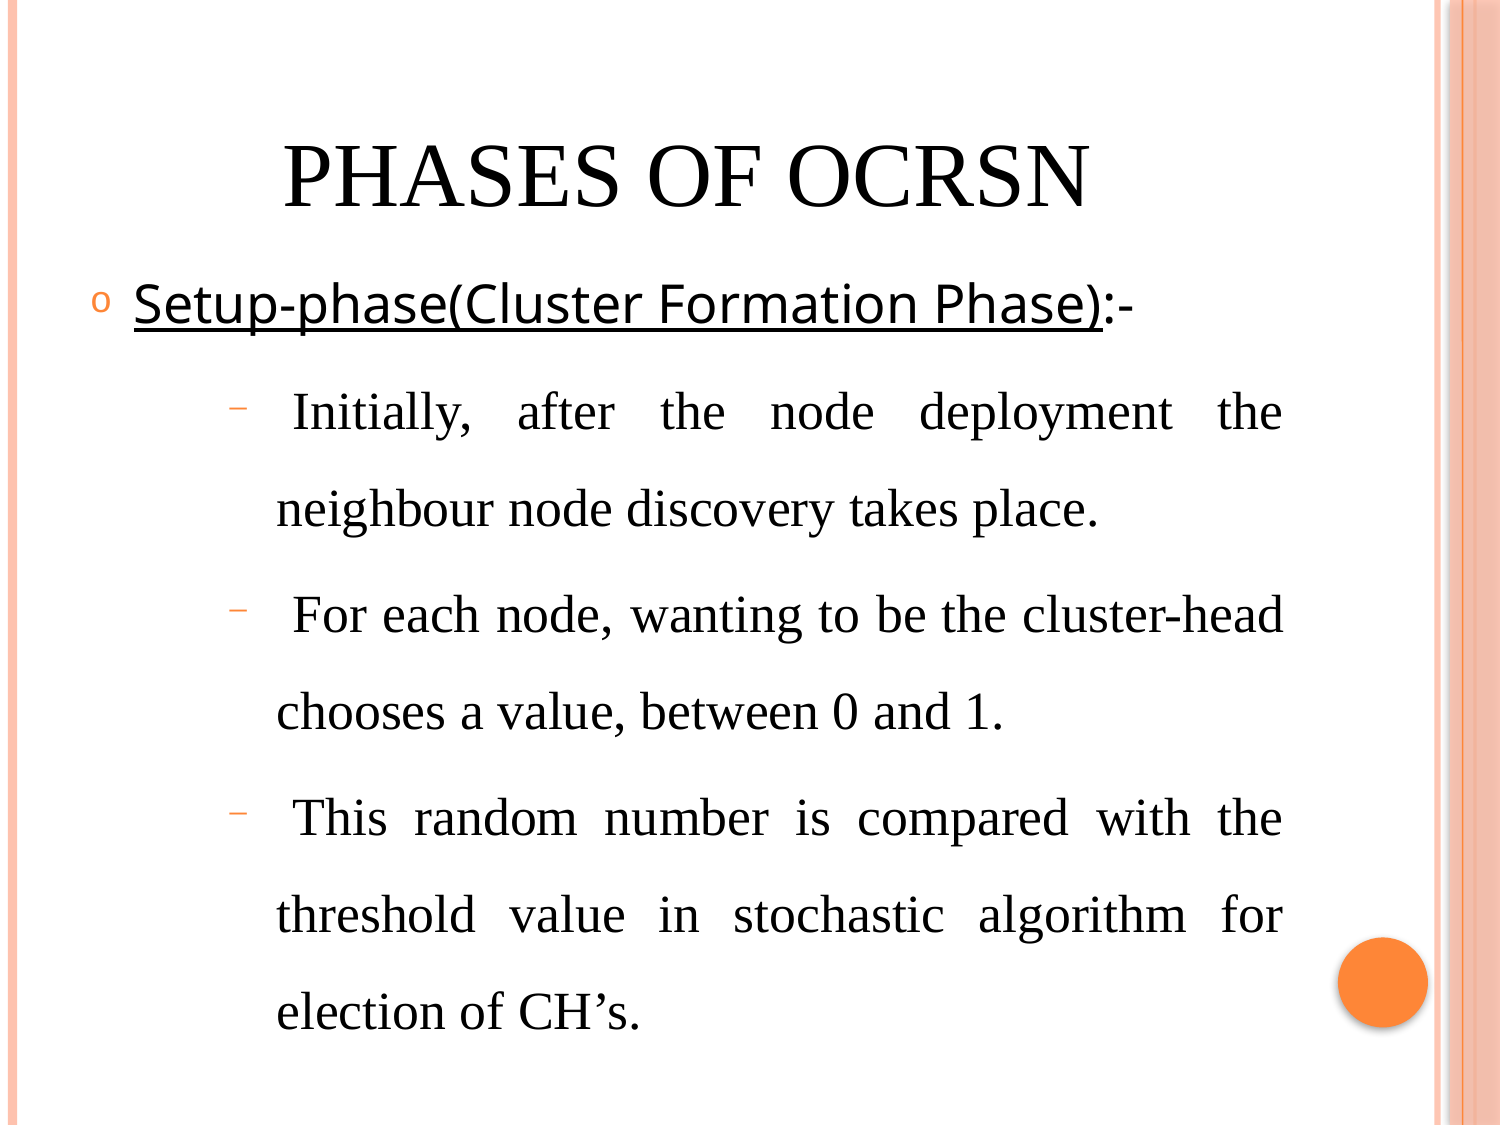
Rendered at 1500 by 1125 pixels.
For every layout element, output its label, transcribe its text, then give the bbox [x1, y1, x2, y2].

title PHASES OF OCRSN [75, 45, 1300, 233]
list Setup-phase(Cluster Formation Phase):- Initially, after the node deployment the neighbour node discovery takes place. For each node, wanting to be the cluster-head chooses a value, between 0 and 1. This random number is compared with the threshold value in stochastic algorithm for election of CH’s. [75, 262, 1300, 1062]
